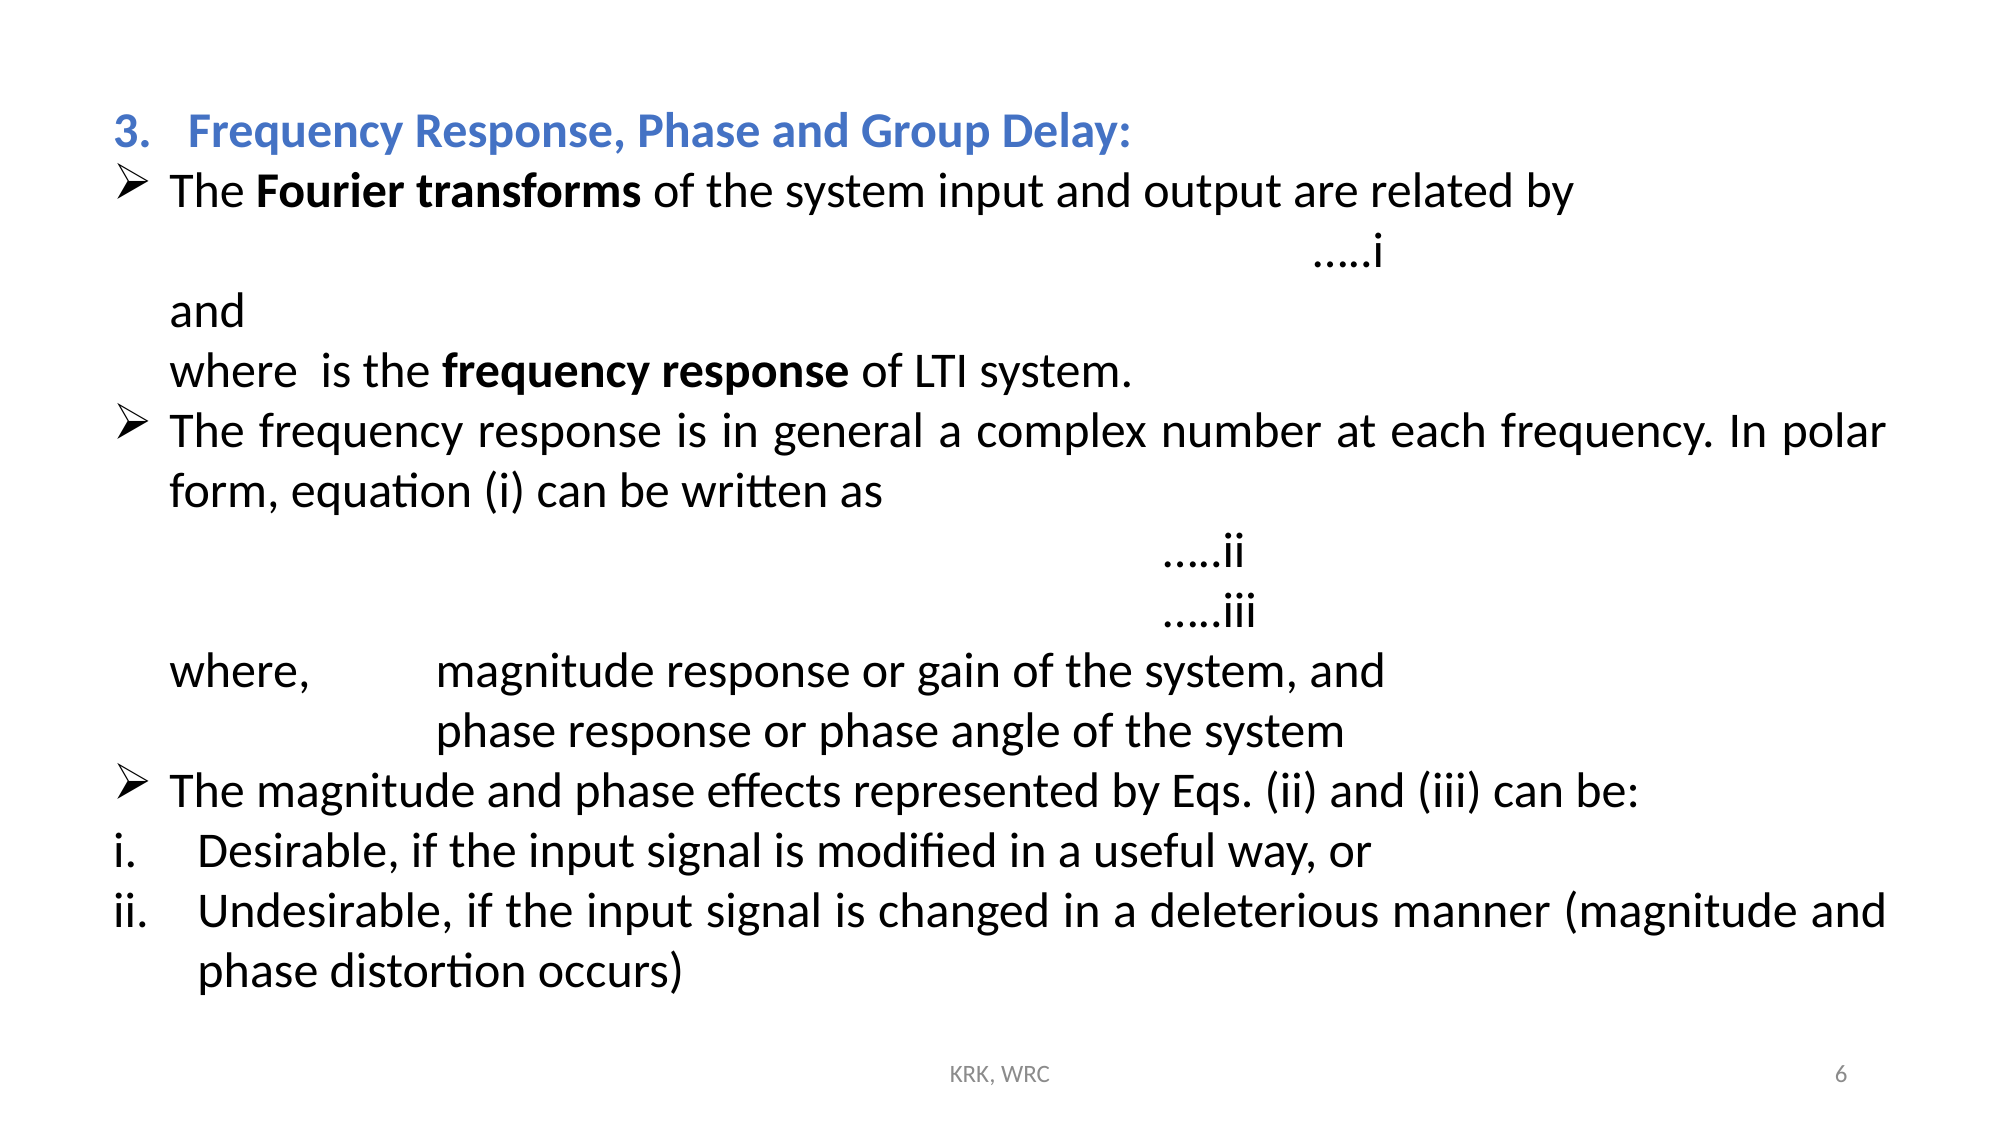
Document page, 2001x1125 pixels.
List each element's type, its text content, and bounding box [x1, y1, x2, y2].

footer KRK, WRC [662, 1042, 1338, 1103]
slide_number 6 [1412, 1042, 1863, 1103]
